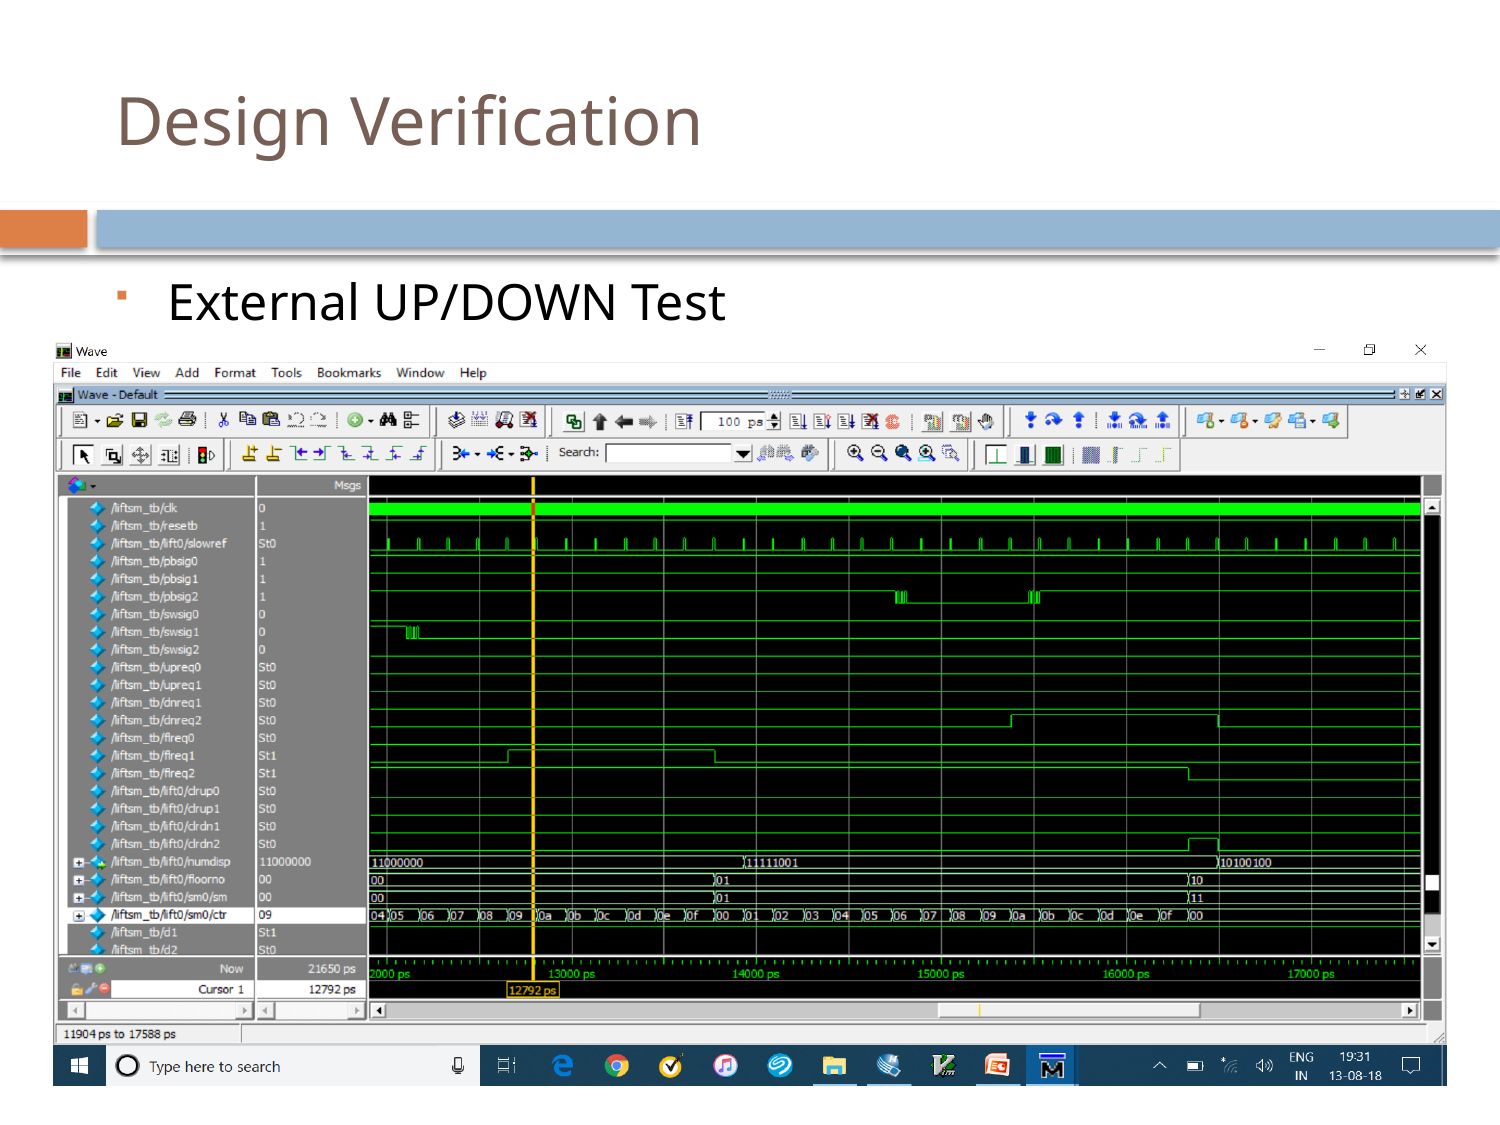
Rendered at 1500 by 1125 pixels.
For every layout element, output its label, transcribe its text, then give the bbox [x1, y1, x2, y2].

picture [52, 337, 1448, 1086]
list External UP/DOWN Test [100, 262, 1438, 336]
title Design Verification [100, 37, 1438, 200]
